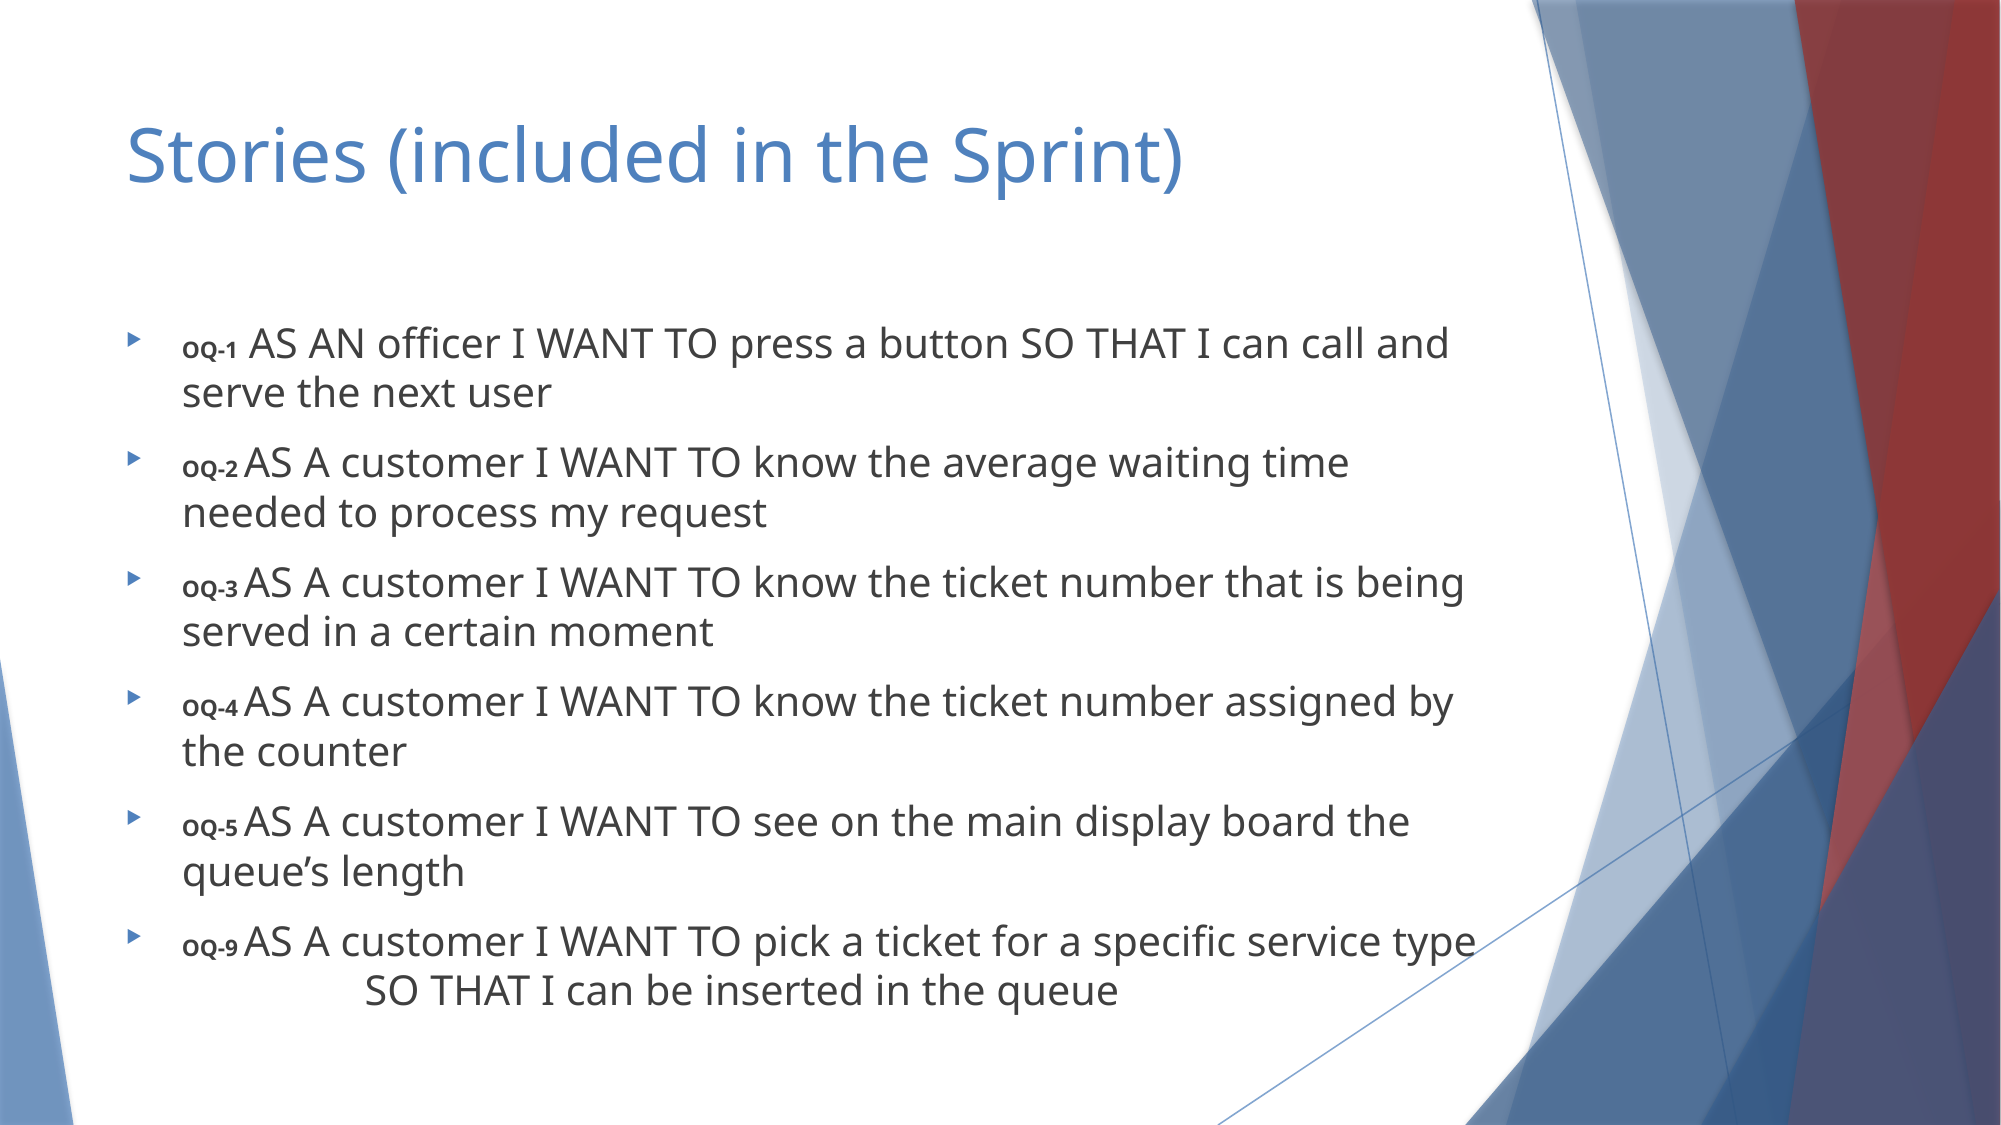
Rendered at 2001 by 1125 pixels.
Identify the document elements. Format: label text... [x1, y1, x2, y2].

list OQ-1 AS AN officer I WANT TO press a button SO THAT I can call and serve the next user OQ-2 AS A customer I WANT TO know the average waiting time needed to process my request OQ-3 AS A customer I WANT TO know the ticket number that is being served in a certain moment OQ-4 AS A customer I WANT TO know the ticket number assigned by the counter OQ-5 AS A customer I WANT TO see on the main display board the queue’s length OQ-9 AS A customer I WANT TO pick a ticket for a specific service type SO THAT I can be inserted in the queue [111, 309, 1522, 1029]
title Stories (included in the Sprint) [111, 99, 1522, 309]
